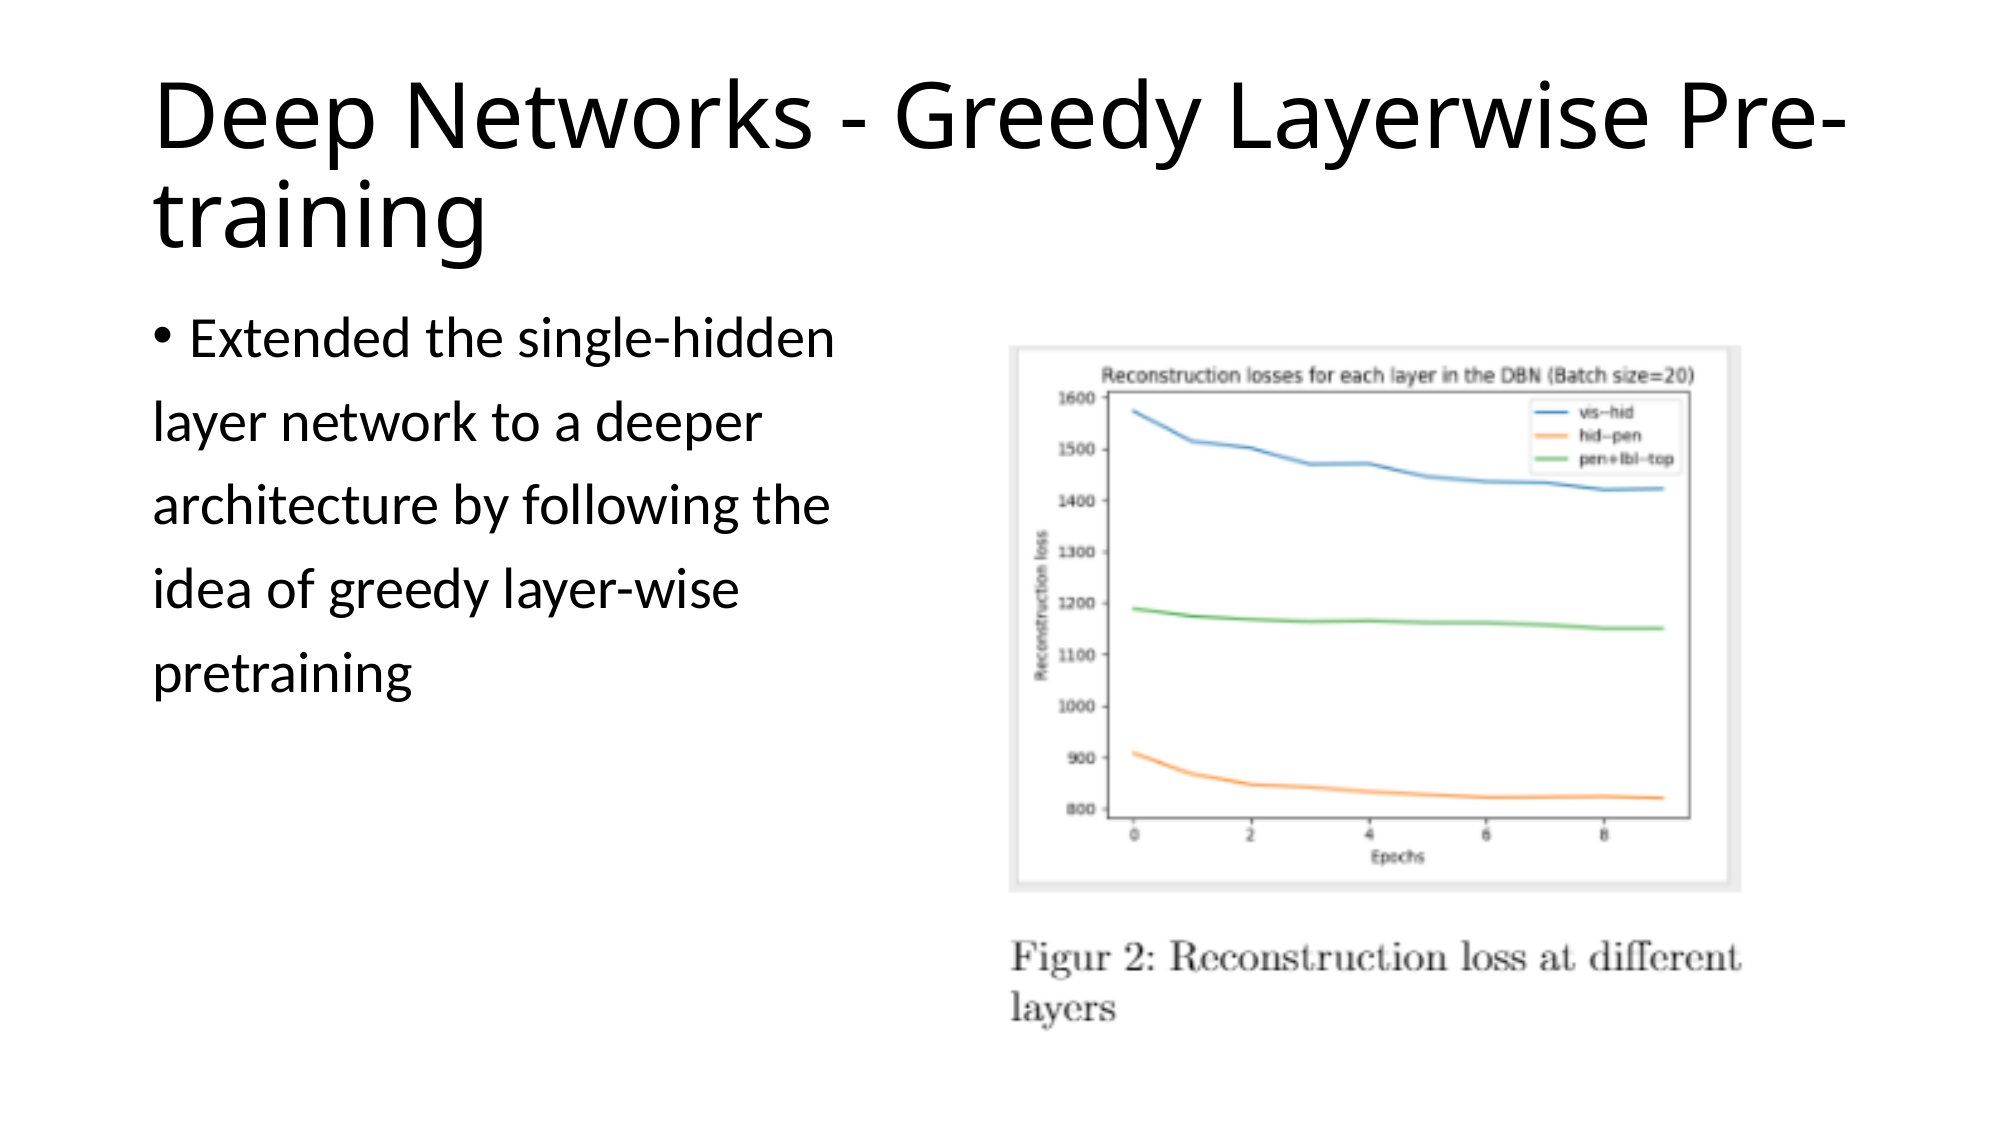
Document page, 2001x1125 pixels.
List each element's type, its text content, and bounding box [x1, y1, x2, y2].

title Deep Networks - Greedy Layerwise Pre-training [137, 59, 1905, 278]
list Extended the single-hidden layer network to a deeper architecture by following the idea of greedy layer-wise pretraining [137, 299, 1863, 1014]
picture [956, 323, 1779, 1066]
